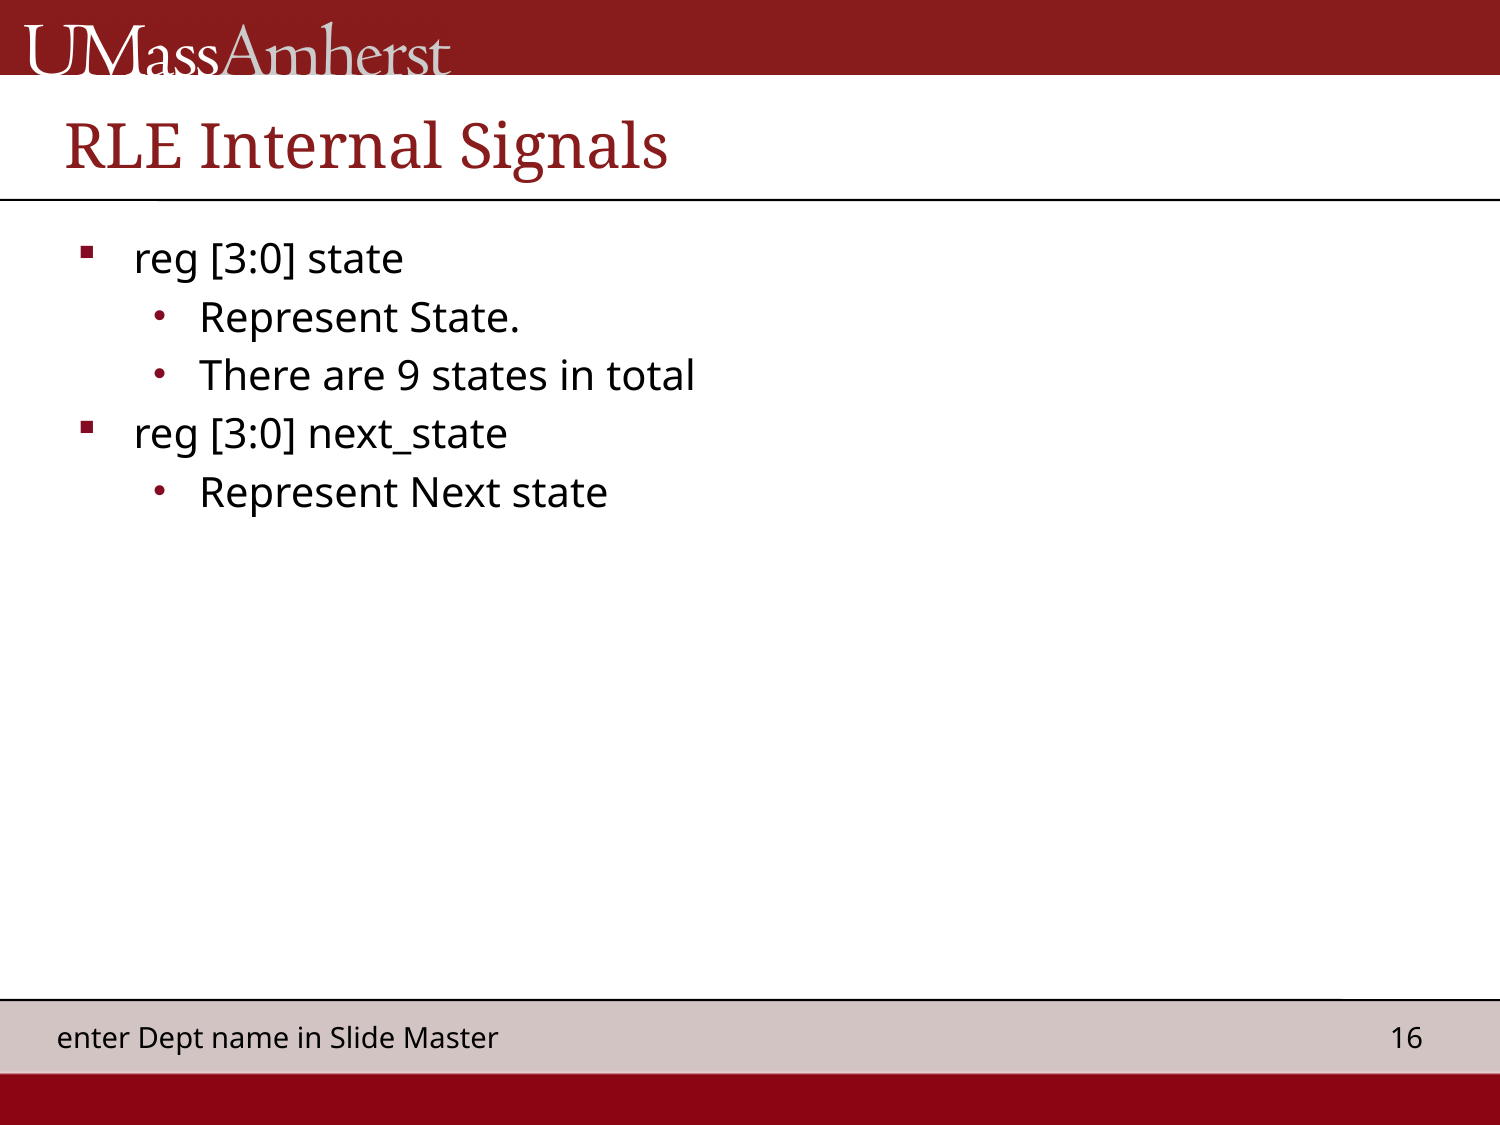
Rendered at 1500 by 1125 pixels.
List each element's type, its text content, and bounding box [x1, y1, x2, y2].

picture [0, 0, 1500, 75]
list reg [3:0] state Represent State. There are 9 states in total reg [3:0] next_state Represent Next state [62, 224, 1400, 963]
picture [0, 1002, 1500, 1125]
title RLE Internal Signals [50, 99, 1500, 188]
